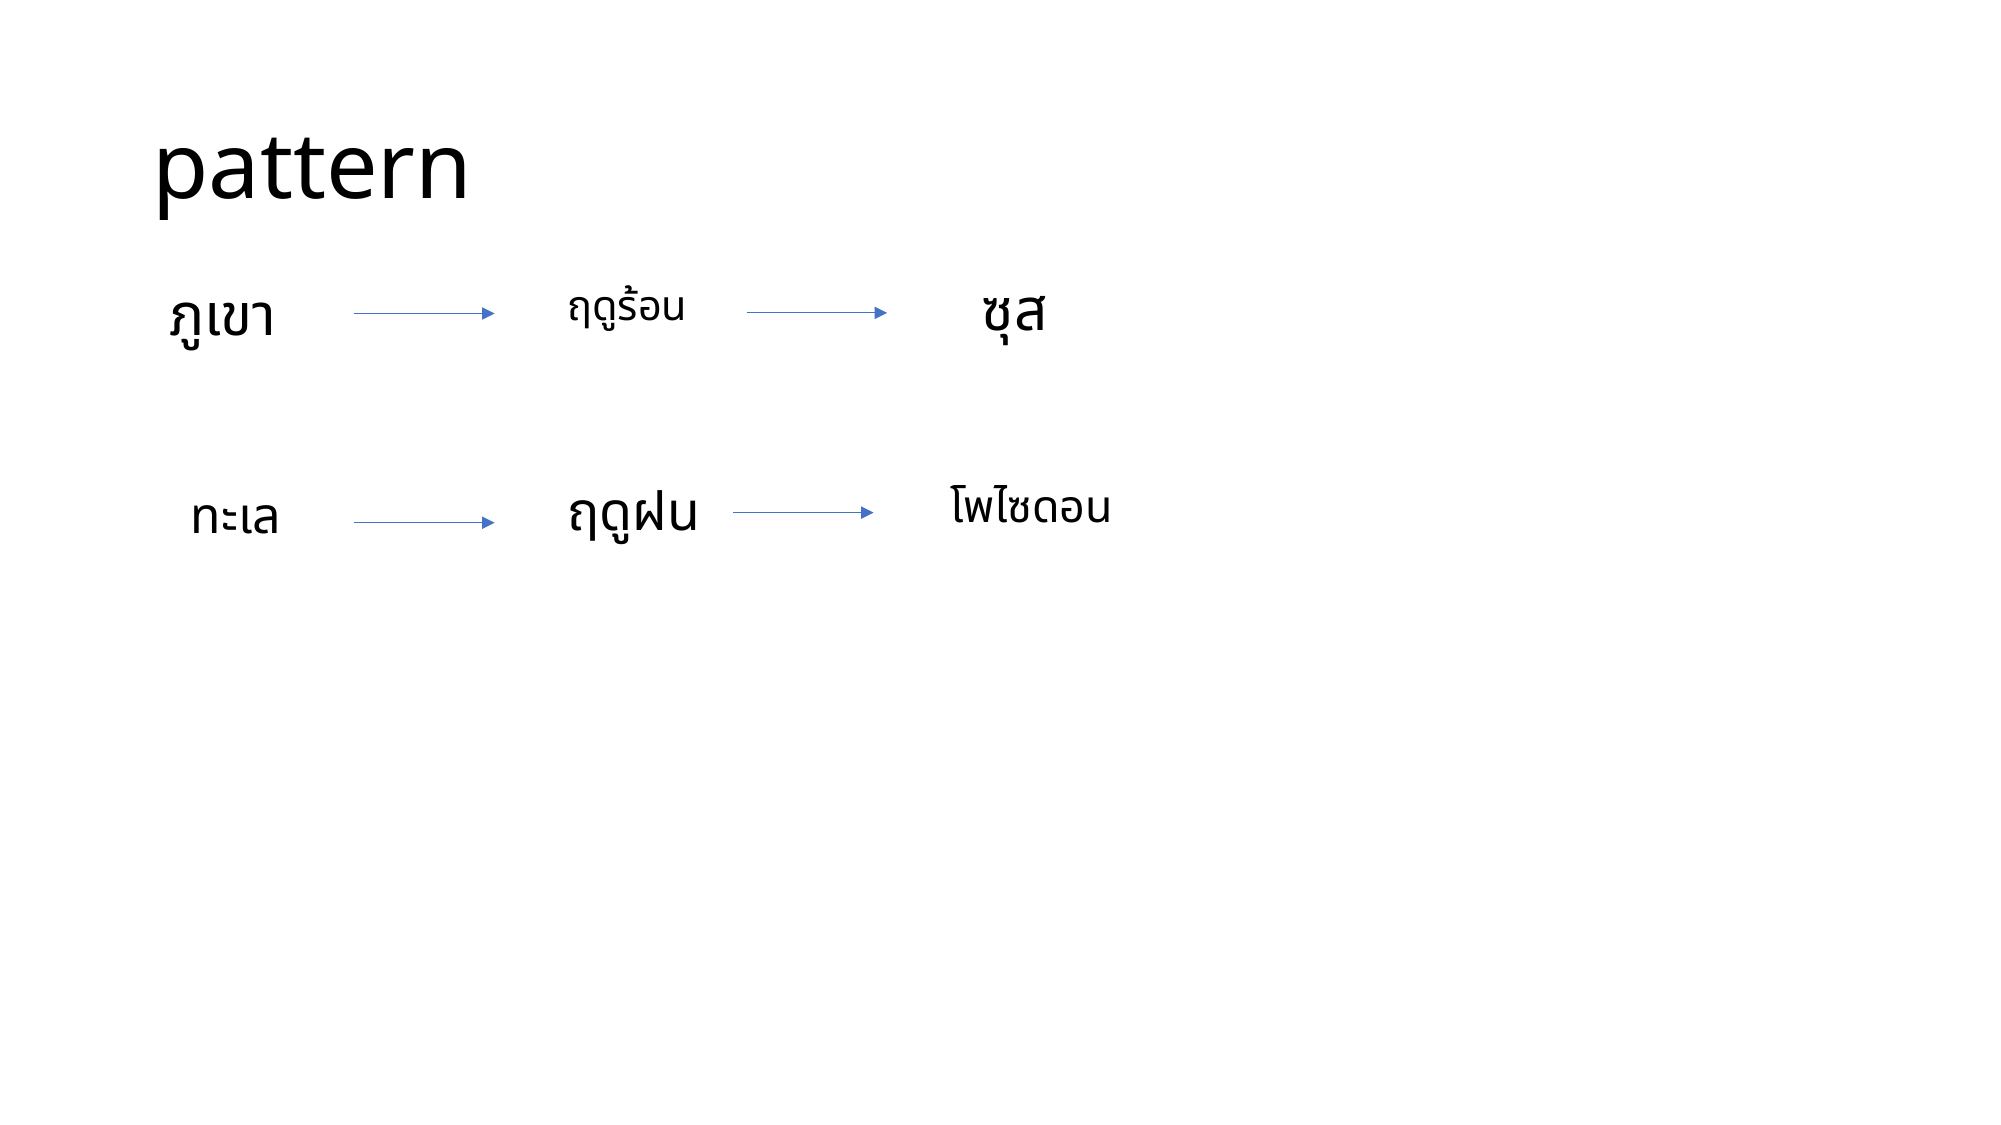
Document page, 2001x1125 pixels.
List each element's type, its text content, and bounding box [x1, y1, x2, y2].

text_box ฤดูร้อน [552, 277, 717, 357]
title pattern [137, 59, 1863, 278]
text_box โพไซดอน [935, 476, 1152, 566]
text_box ทะเล [154, 483, 318, 563]
text_box ภูเขา [154, 277, 318, 357]
text_box ฤดูฝน [552, 476, 717, 556]
text_box ซุส [966, 273, 1131, 353]
